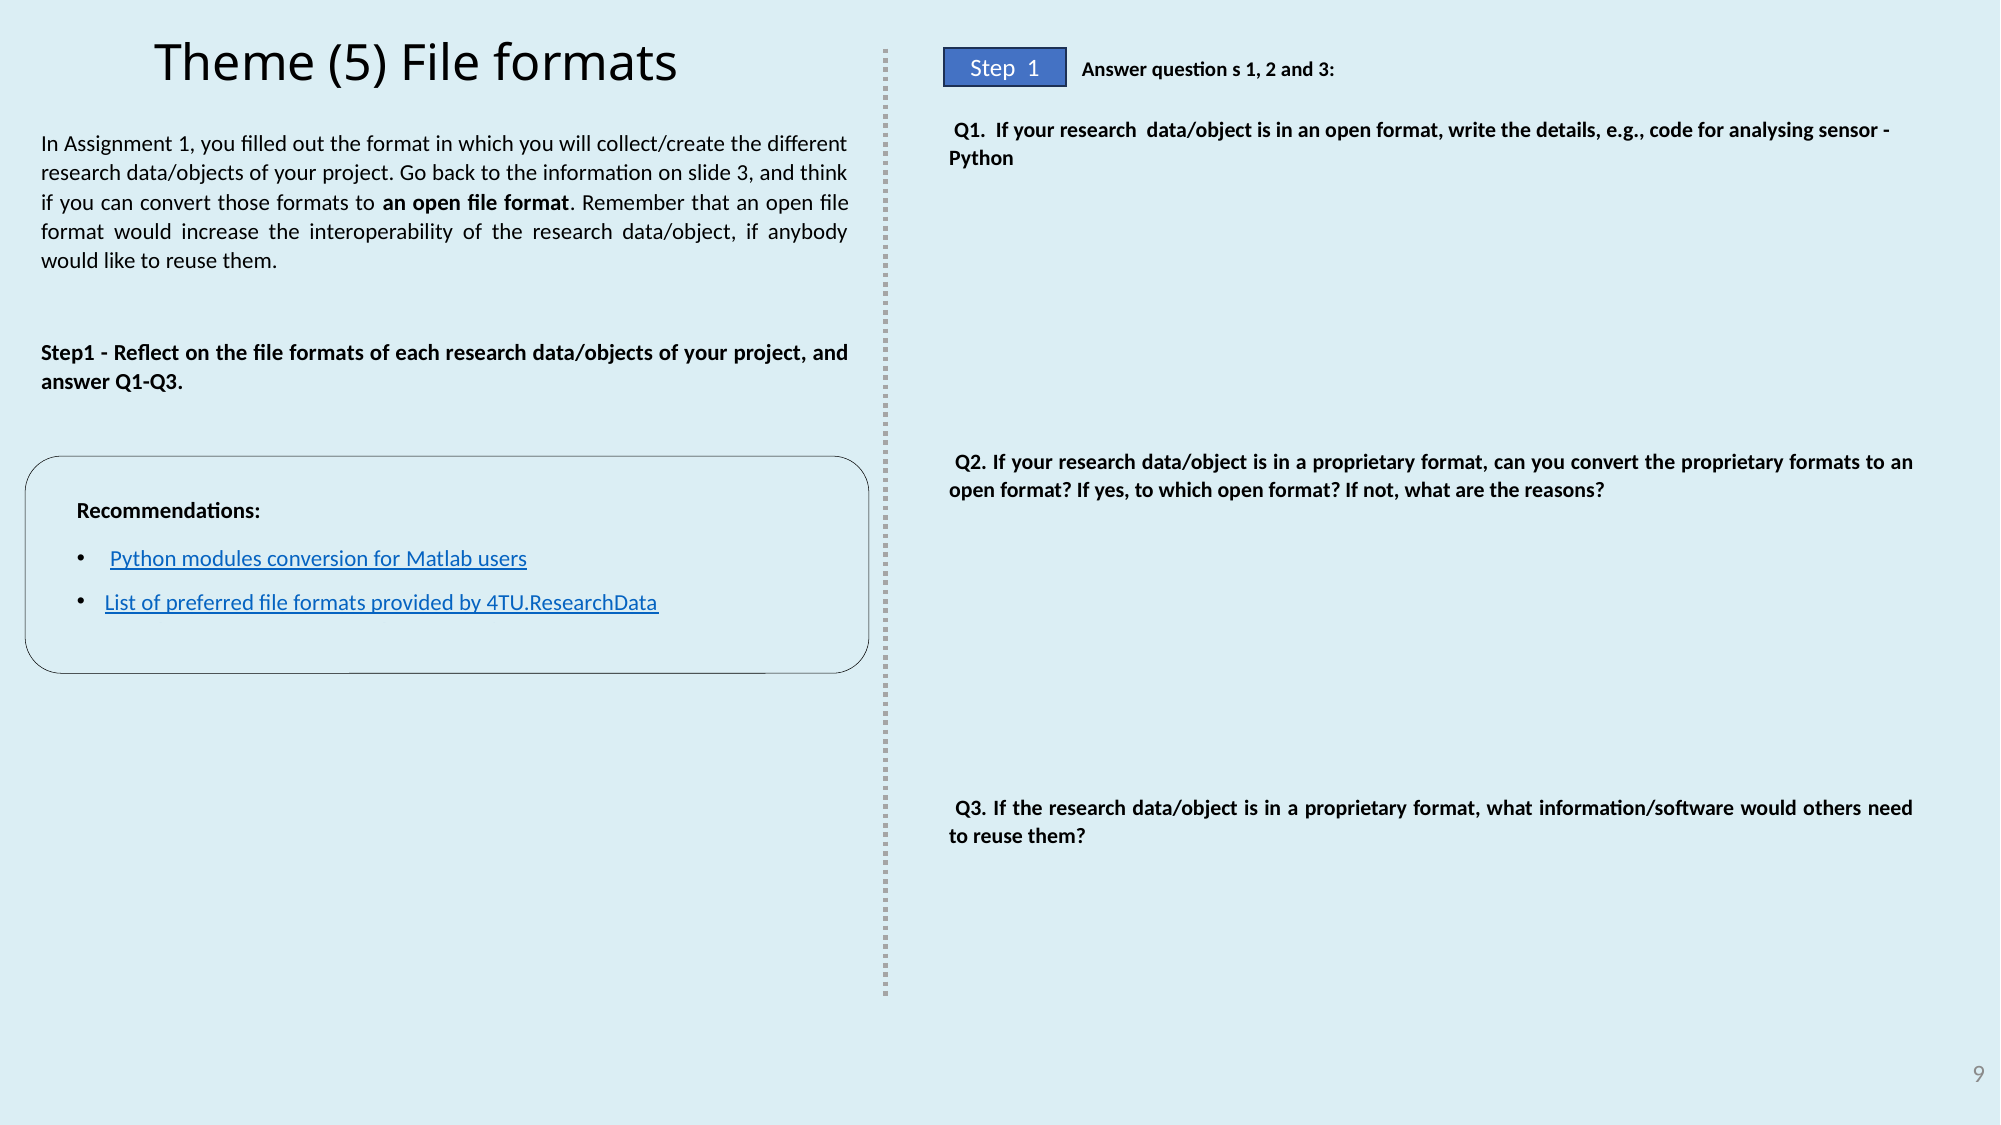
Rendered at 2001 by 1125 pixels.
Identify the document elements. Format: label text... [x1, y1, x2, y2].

text_box Recommendations: Python modules conversion for Matlab users List of preferred file formats provided by 4TU.ResearchData [62, 486, 830, 623]
slide_number 9 [1550, 1042, 2000, 1103]
